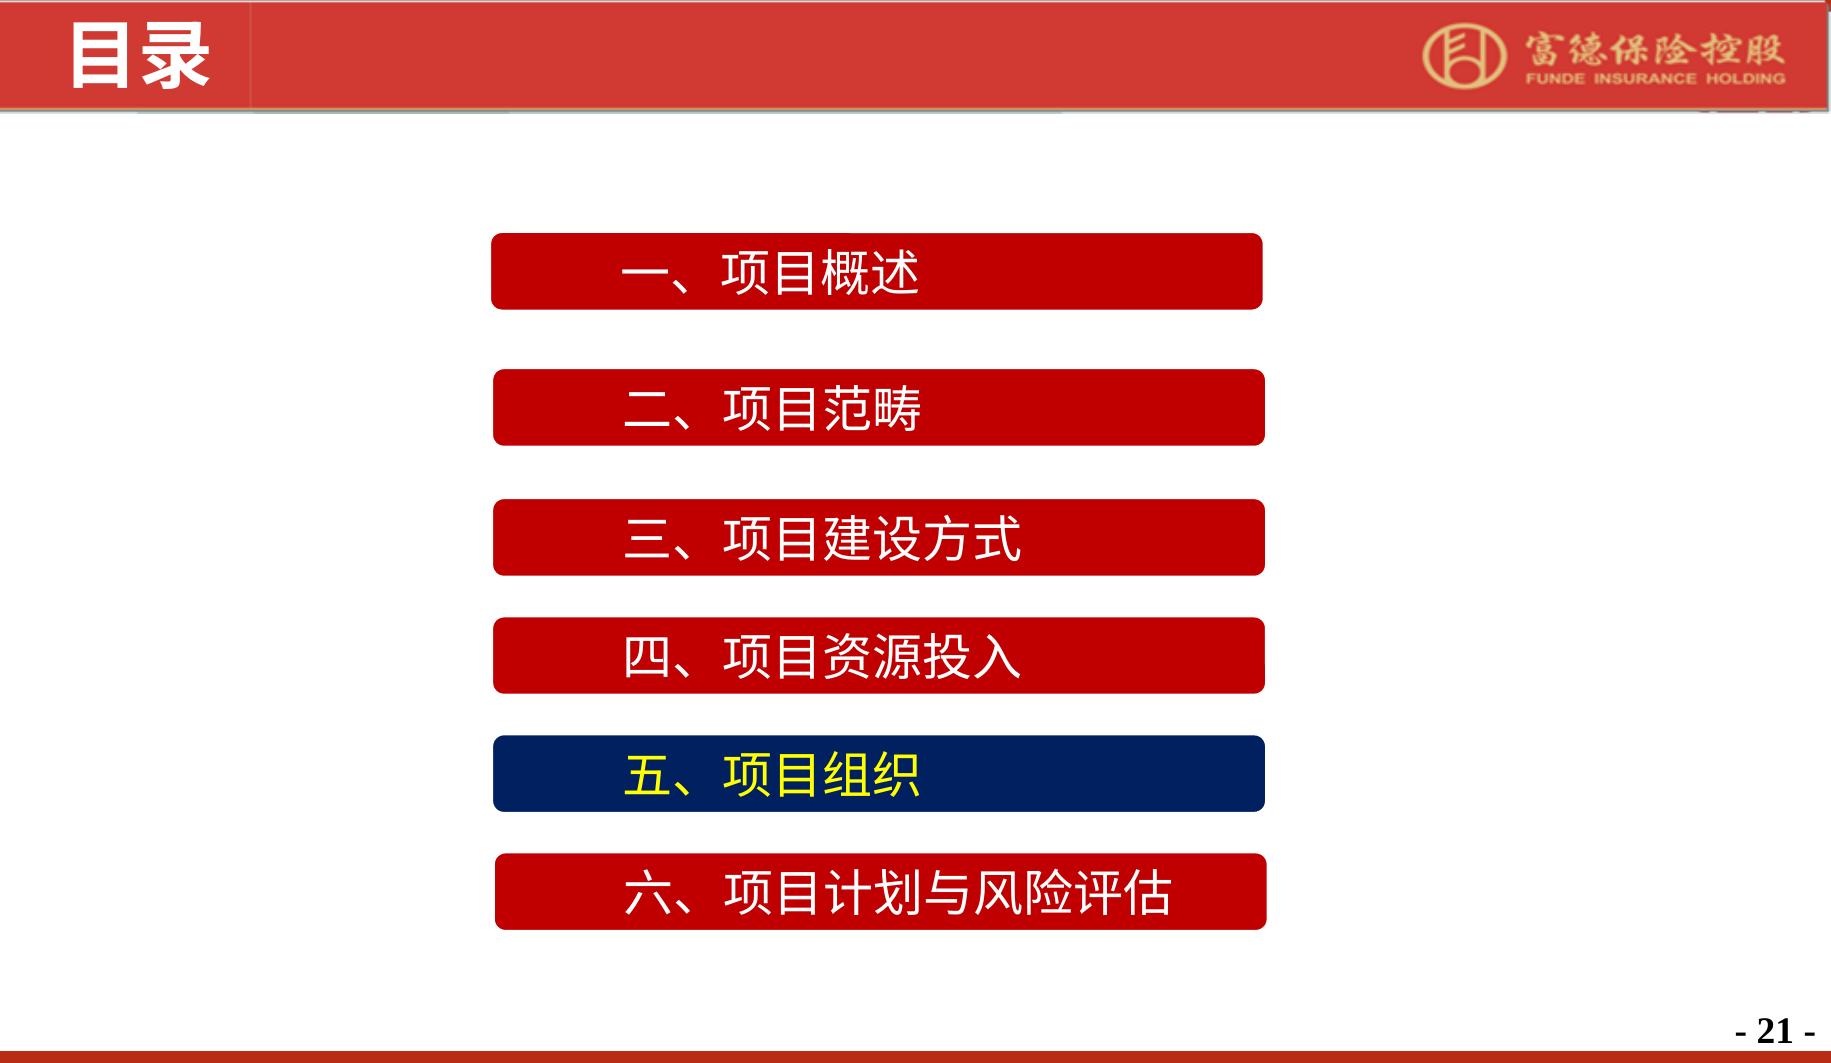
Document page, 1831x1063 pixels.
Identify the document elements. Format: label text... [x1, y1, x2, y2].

picture [0, 0, 1831, 115]
text_box 三、项目建设方式 [489, 496, 1269, 579]
text_box 五、项目组织 [489, 732, 1269, 816]
text_box 二、项目范畴 [489, 366, 1269, 449]
text_box 四、项目资源投入 [490, 614, 1269, 697]
text_box 一、项目概述 [487, 229, 1266, 313]
text_box 六、项目计划与风险评估 [491, 850, 1270, 934]
